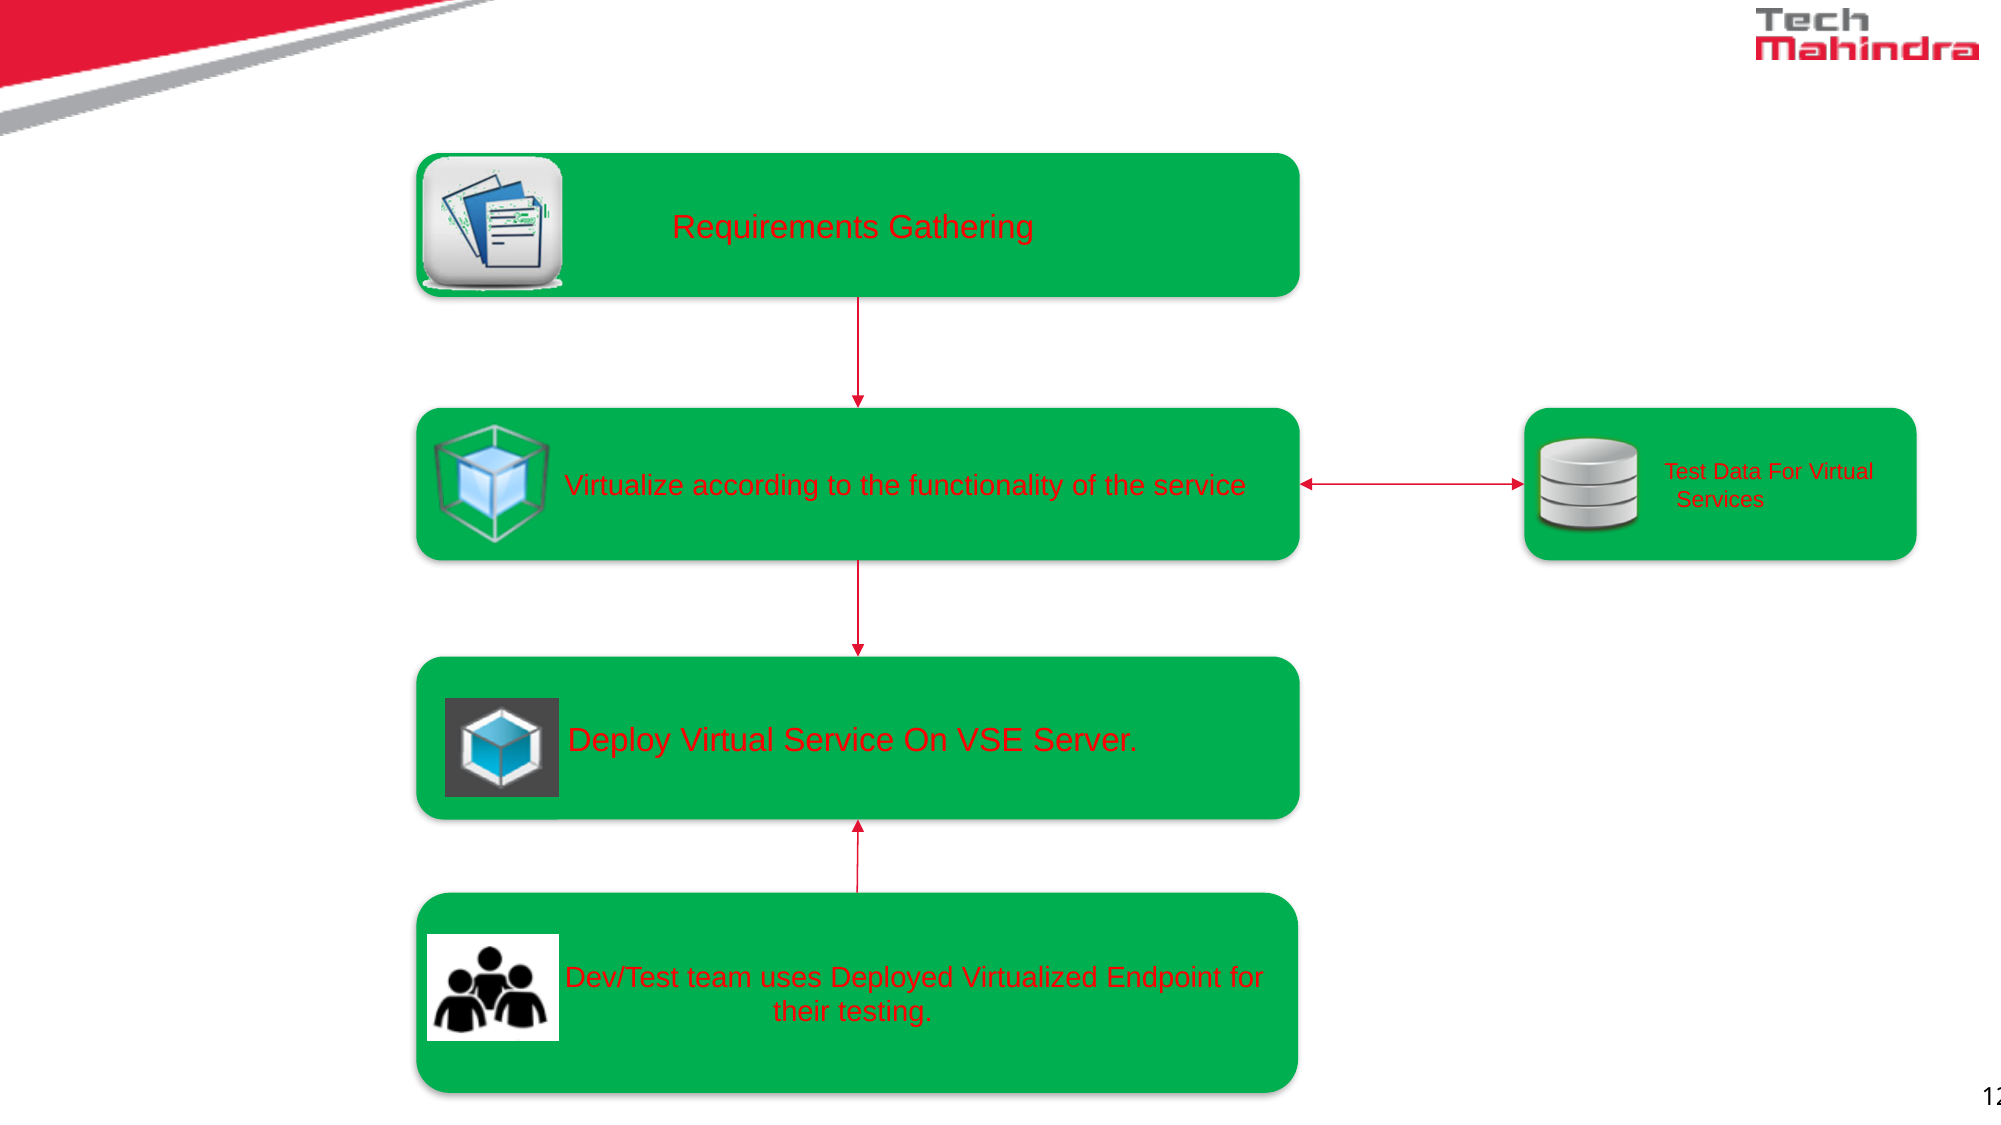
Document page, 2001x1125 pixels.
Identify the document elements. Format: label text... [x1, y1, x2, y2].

picture [1756, 8, 1979, 60]
picture [0, 0, 595, 321]
picture [426, 421, 559, 547]
text_box Dev/Test team uses Deployed Virtualized Endpoint for their testing. [416, 892, 1299, 1093]
text_box Virtualize according to the functionality of the service [416, 407, 1300, 561]
text_box Deploy Virtual Service On VSE Server. [416, 656, 1300, 820]
picture [427, 934, 559, 1042]
picture [1533, 433, 1642, 535]
picture [445, 698, 559, 797]
text_box Requirements Gathering [599, 153, 1300, 297]
text_box Test Data For Virtual Services [1524, 407, 1917, 561]
